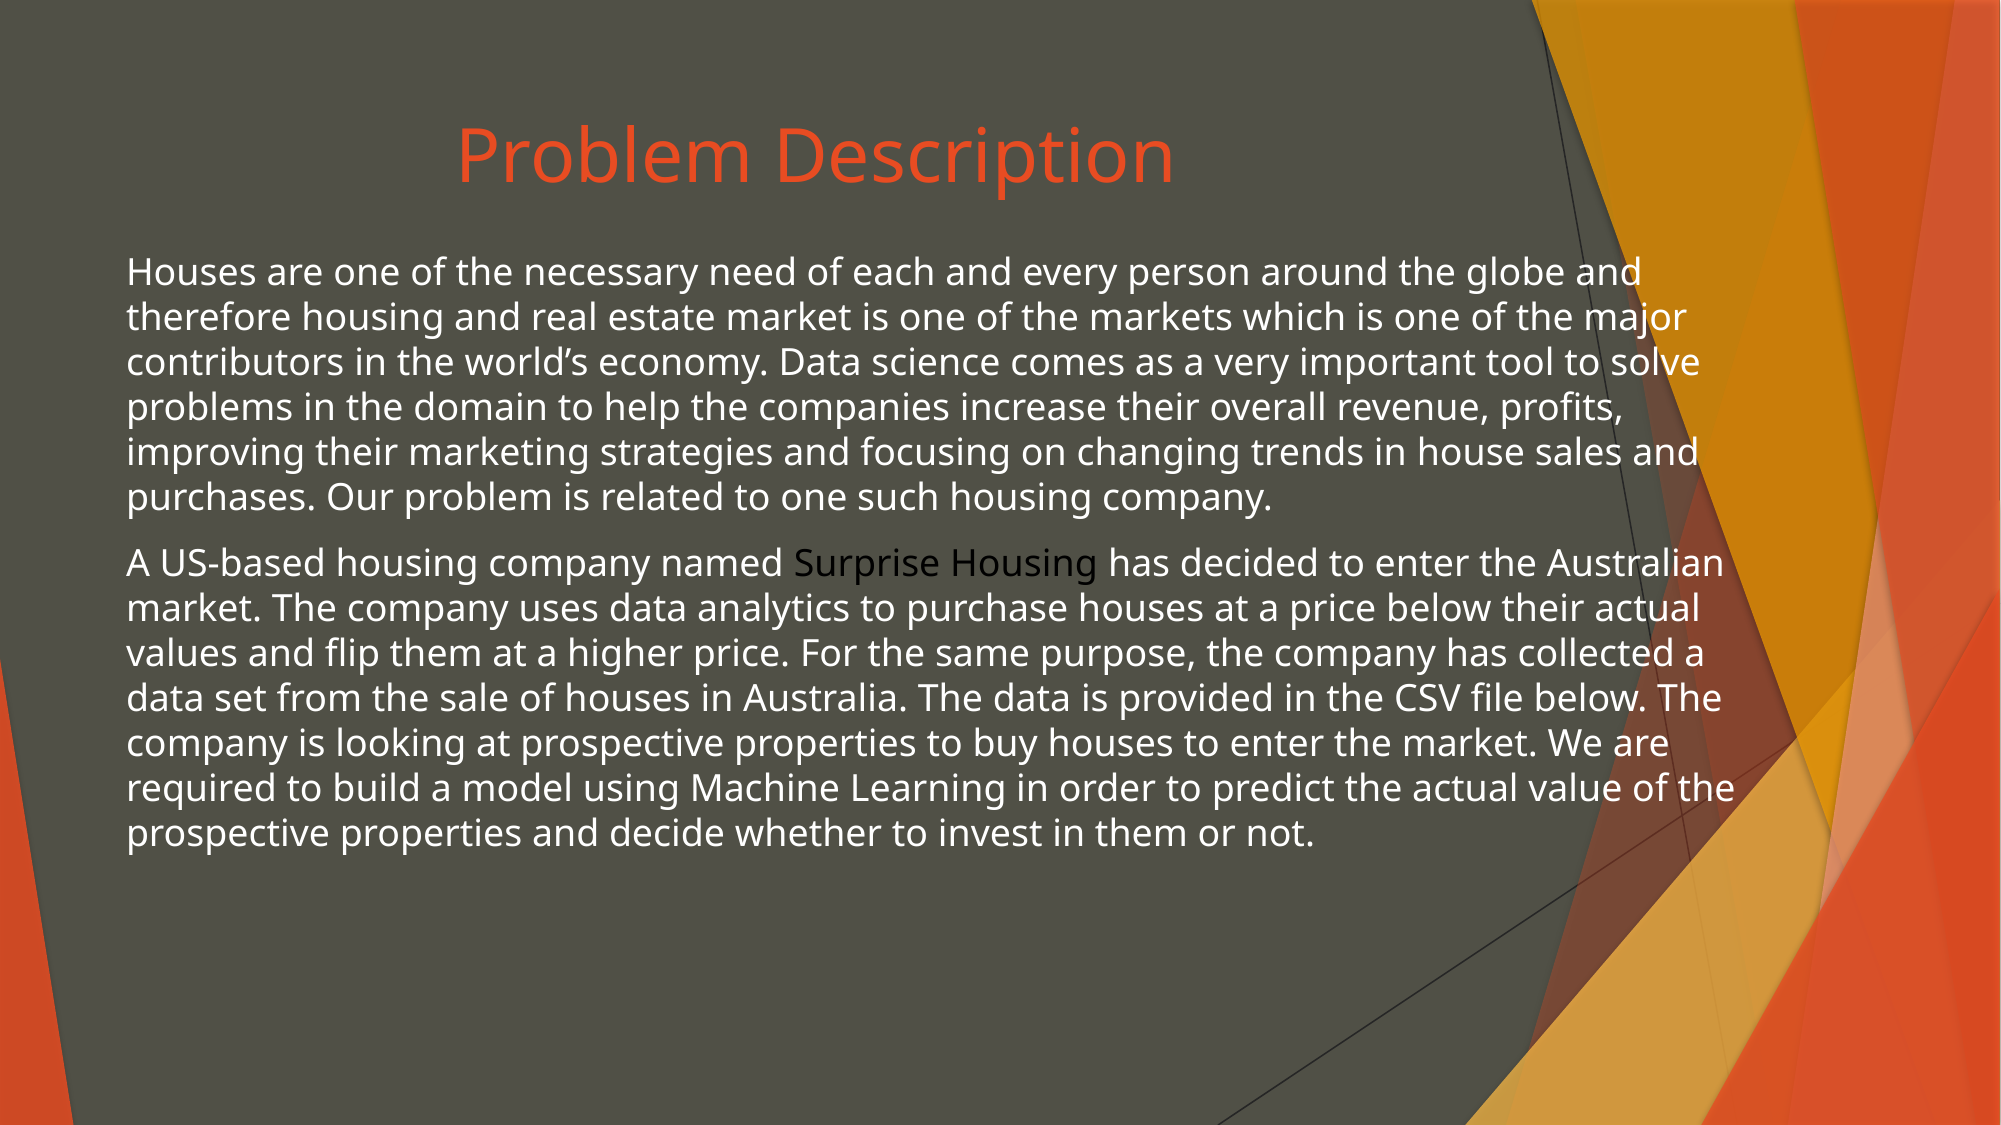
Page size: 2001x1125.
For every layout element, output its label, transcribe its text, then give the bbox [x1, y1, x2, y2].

list Houses are one of the necessary need of each and every person around the globe and therefore housing and real estate market is one of the markets which is one of the major contributors in the world’s economy. Data science comes as a very important tool to solve problems in the domain to help the companies increase their overall revenue, profits, improving their marketing strategies and focusing on changing trends in house sales and purchases. Our problem is related to one such housing company. A US-based housing company named Surprise Housing has decided to enter the Australian market. The company uses data analytics to purchase houses at a price below their actual values and flip them at a higher price. For the same purpose, the company has collected a data set from the sale of houses in Australia. The data is provided in the CSV file below. The company is looking at prospective properties to buy houses to enter the market. We are required to build a model using Machine Learning in order to predict the actual value of the prospective properties and decide whether to invest in them or not. [111, 240, 1808, 1058]
title Problem Description [111, 99, 1522, 240]
